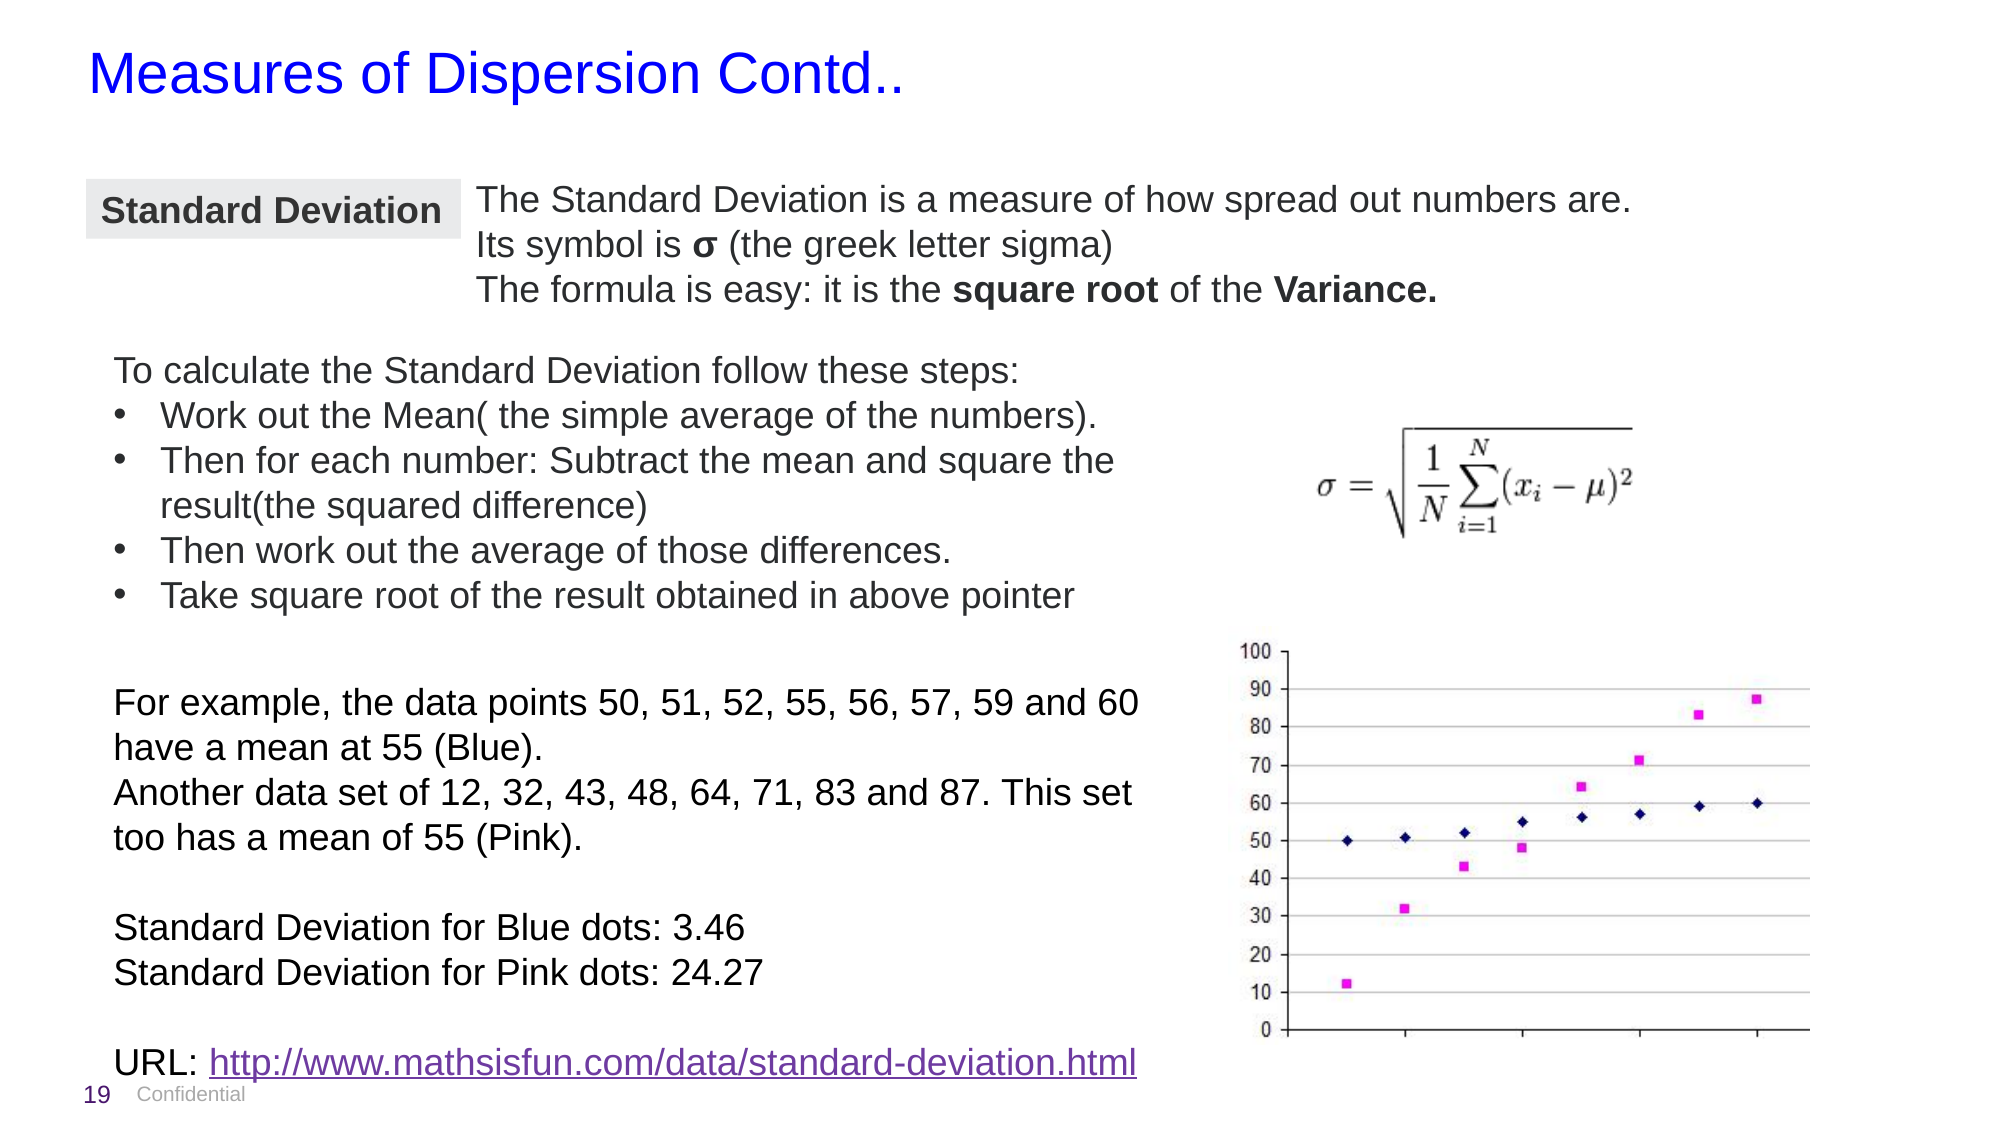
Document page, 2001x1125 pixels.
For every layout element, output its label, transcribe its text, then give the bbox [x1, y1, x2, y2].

title Measures of Dispersion Contd.. [73, 35, 1774, 111]
text_box To calculate the Standard Deviation follow these steps: Work out the Mean( the simple average of the numbers). Then for each number: Subtract the mean and square the result(the squared difference) Then work out the average of those differences. Take square root of the result obtained in above pointer [98, 338, 1132, 624]
picture [1298, 408, 1659, 557]
text_box The Standard Deviation is a measure of how spread out numbers are. Its symbol is σ (the greek letter sigma) The formula is easy: it is the square root of the Variance. [460, 167, 1946, 362]
picture [1228, 626, 1810, 1045]
text_box For example, the data points 50, 51, 52, 55, 56, 57, 59 and 60 have a mean at 55 (Blue). Another data set of 12, 32, 43, 48, 64, 71, 83 and 87. This set too has a mean of 55 (Pink). Standard Deviation for Blue dots: 3.46 Standard Deviation for Pink dots: 24.27 URL: http://www.mathsisfun.com/data/standard-deviation.html [98, 670, 1186, 1125]
text_box Standard Deviation [86, 178, 460, 239]
